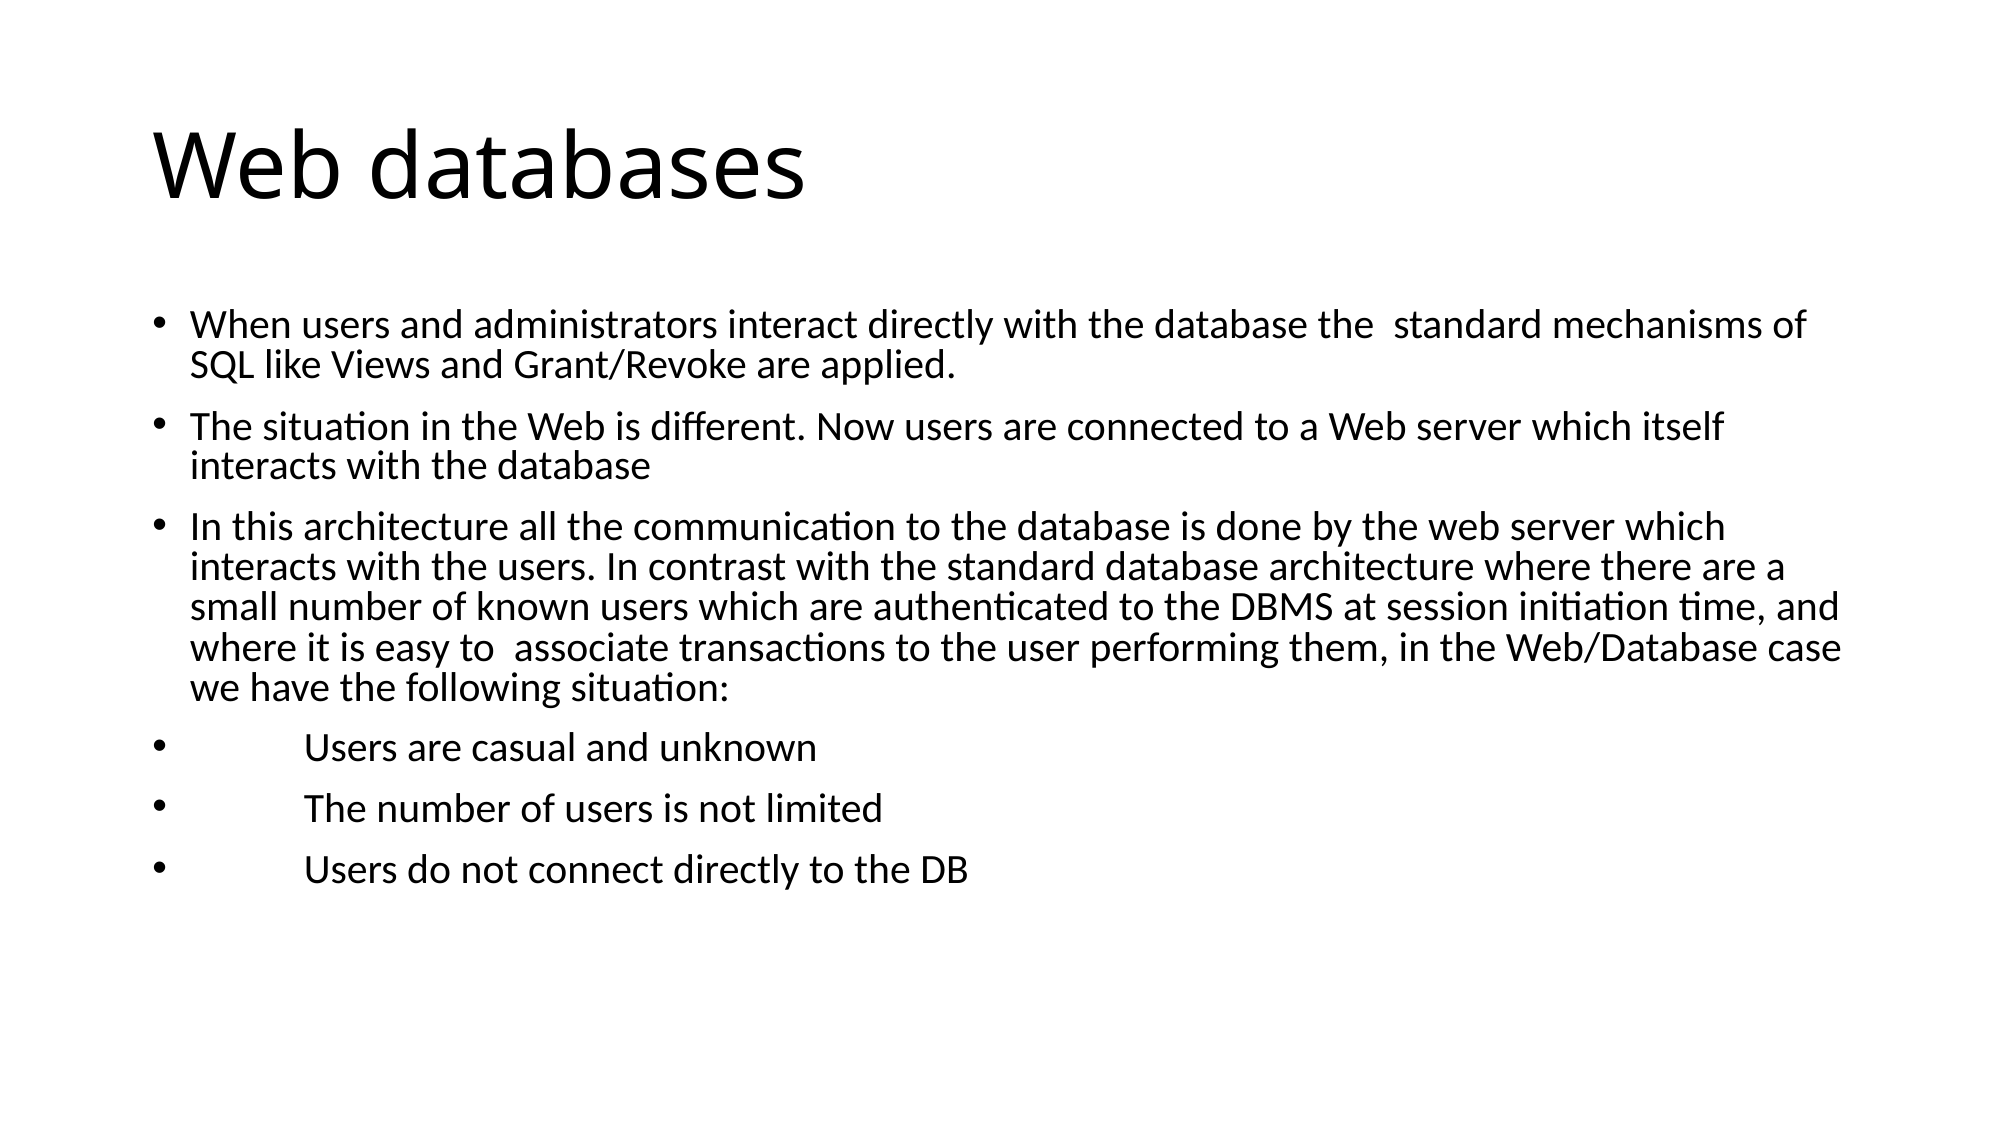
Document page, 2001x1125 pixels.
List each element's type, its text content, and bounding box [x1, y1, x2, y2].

list When users and administrators interact directly with the database the standard mechanisms of SQL like Views and Grant/Revoke are applied. The situation in the Web is different. Now users are connected to a Web server which itself interacts with the database In this architecture all the communication to the database is done by the web server which interacts with the users. In contrast with the standard database architecture where there are a small number of known users which are authenticated to the DBMS at session initiation time, and where it is easy to associate transactions to the user performing them, in the Web/Database case we have the following situation: Users are casual and unknown The number of users is not limited Users do not connect directly to the DB [137, 299, 1863, 1014]
title Web databases [137, 59, 1863, 278]
